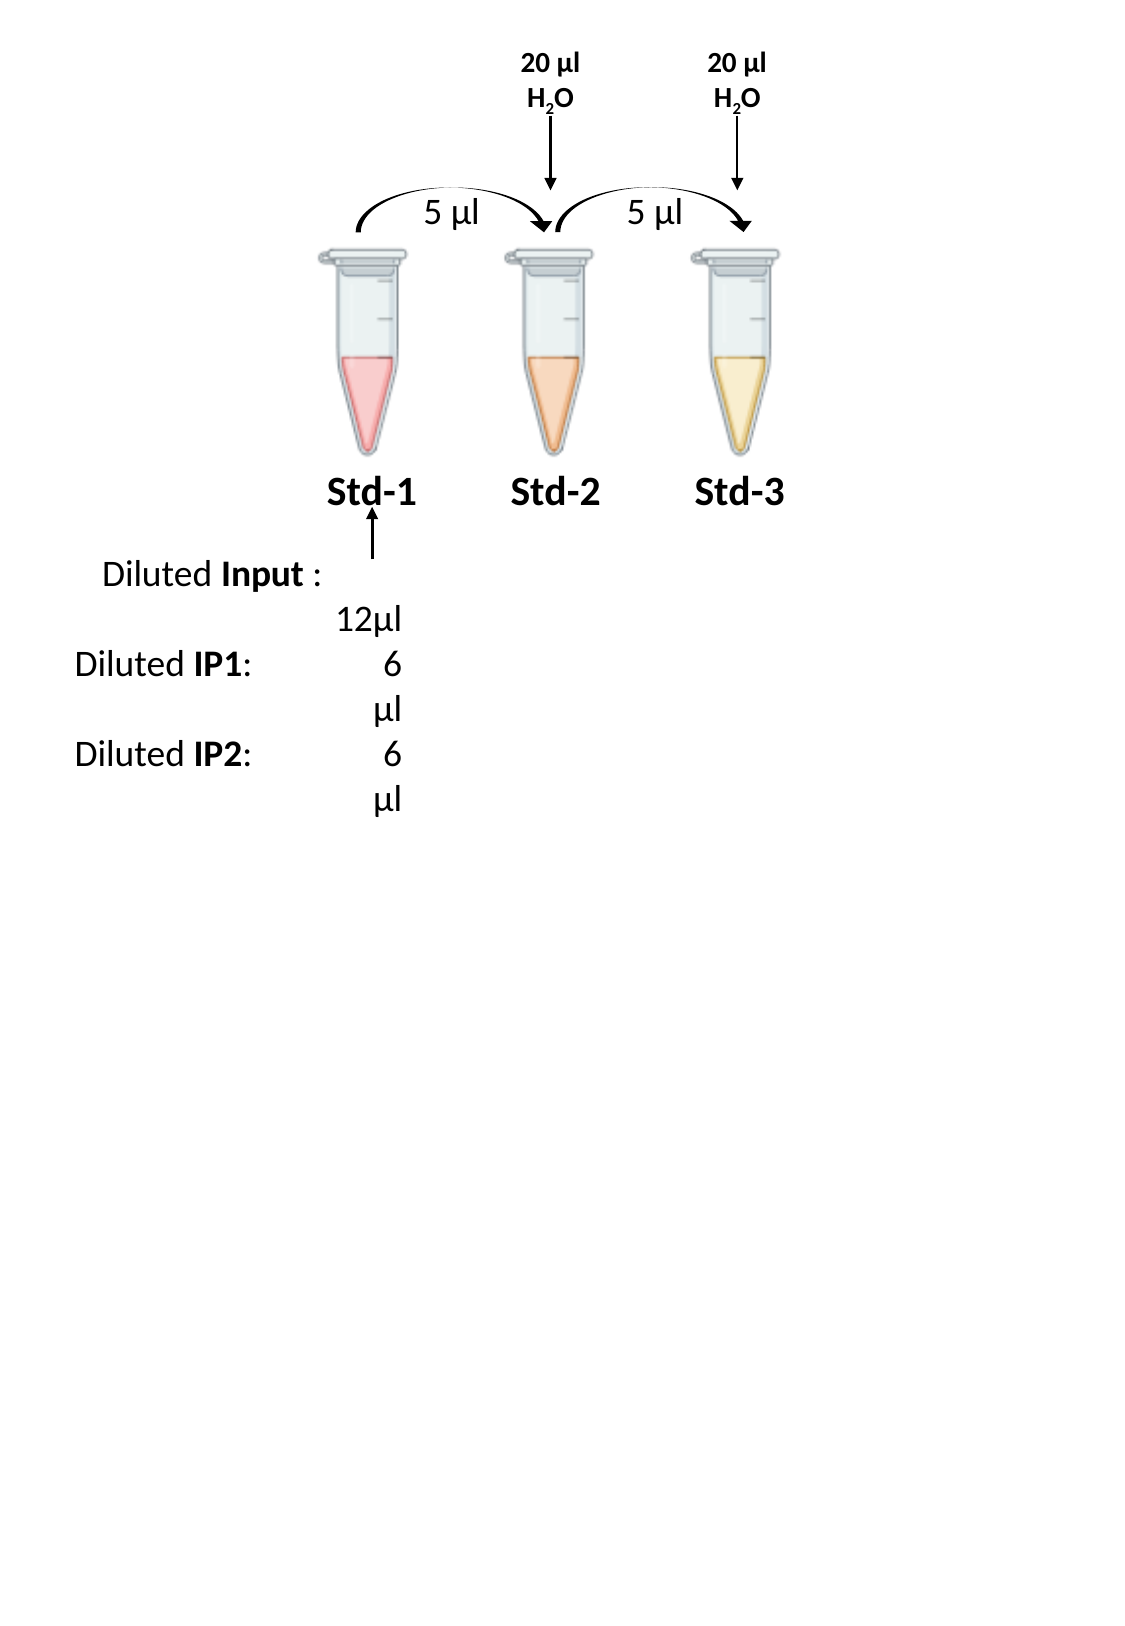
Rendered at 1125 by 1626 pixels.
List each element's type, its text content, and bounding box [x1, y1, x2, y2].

text_box [354, 190, 408, 232]
picture [301, 232, 801, 469]
text_box Std-3 [679, 469, 800, 522]
text_box Diluted Input : 12µl Diluted IP1: 6 µl Diluted IP2: 6 µl [31, 541, 417, 827]
text_box [554, 189, 611, 232]
text_box Std-1 [312, 469, 432, 522]
text_box Std-2 [495, 469, 616, 522]
text_box 5 µl [408, 179, 495, 232]
text_box 5 µl [611, 179, 699, 232]
text_box [495, 191, 555, 232]
text_box [699, 192, 754, 232]
text_box 20 µl H2O [505, 36, 596, 126]
text_box 20 µl H2O [692, 36, 782, 126]
